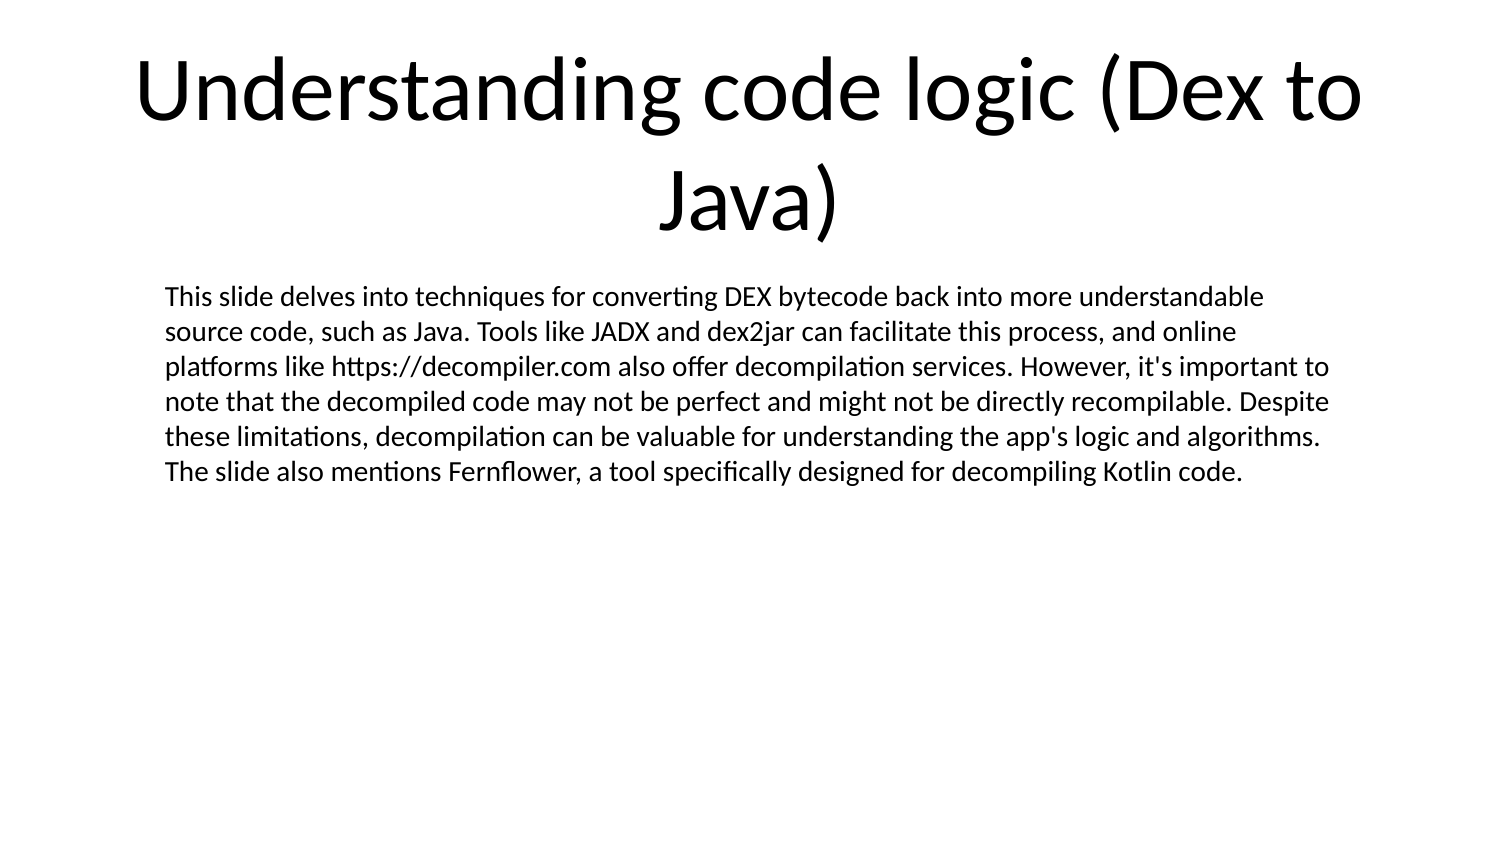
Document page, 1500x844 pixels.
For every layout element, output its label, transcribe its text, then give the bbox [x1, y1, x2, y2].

text_box This slide delves into techniques for converting DEX bytecode back into more understandable source code, such as Java. Tools like JADX and dex2jar can facilitate this process, and online platforms like https://decompiler.com also offer decompilation services. However, it's important to note that the decompiled code may not be perfect and might not be directly recompilable. Despite these limitations, decompilation can be valuable for understanding the app's logic and algorithms. The slide also mentions Fernflower, a tool specifically designed for decompiling Kotlin code. [149, 224, 1350, 495]
title Understanding code logic (Dex to Java) [75, 45, 1425, 233]
